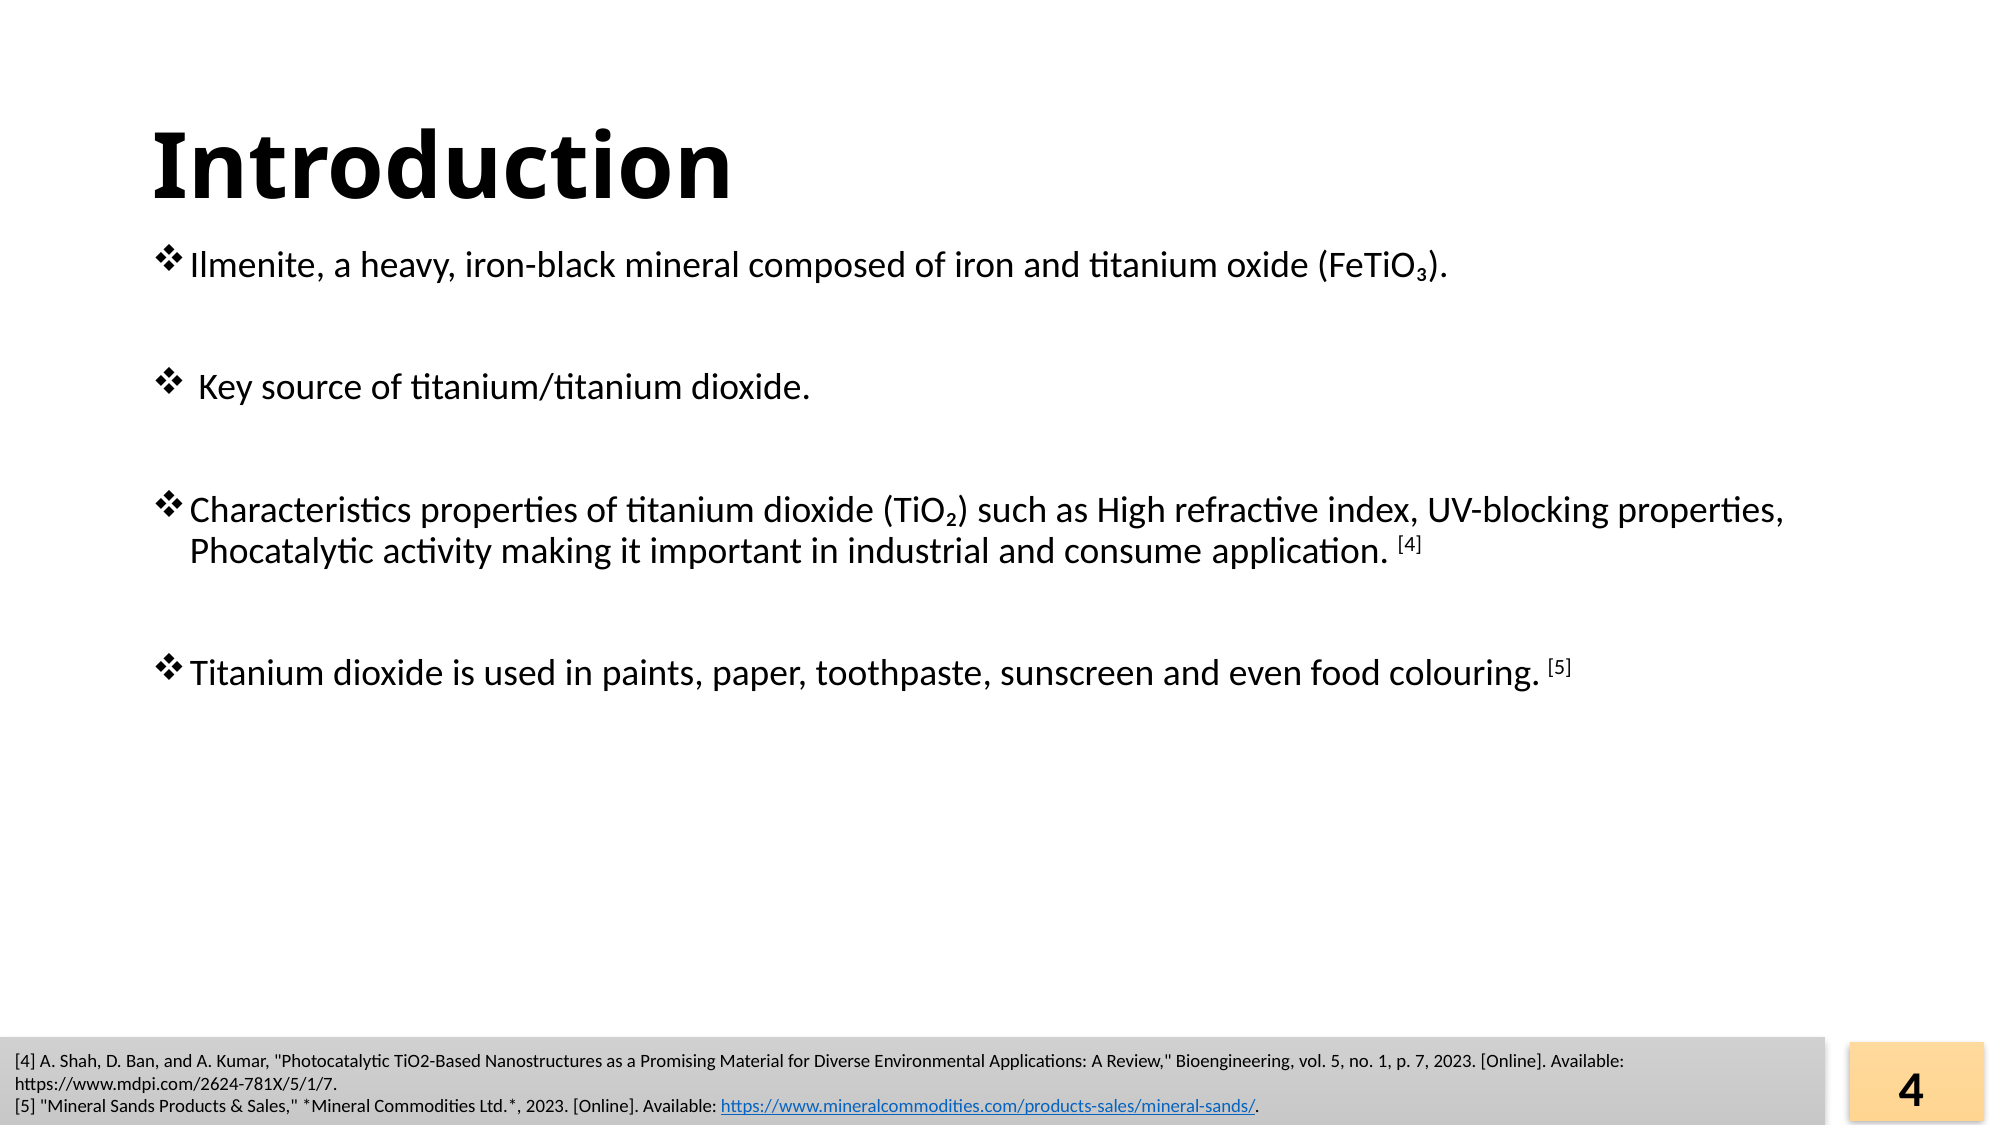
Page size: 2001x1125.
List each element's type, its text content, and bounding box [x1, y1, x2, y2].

title Introduction [137, 59, 1863, 237]
list Ilmenite, a heavy, iron-black mineral composed of iron and titanium oxide (FeTiO₃). Key source of titanium/titanium dioxide. Characteristics properties of titanium dioxide (TiO₂) such as High refractive index, UV-blocking properties, Phocatalytic activity making it important in industrial and consume application. [4] Titanium dioxide is used in paints, paper, toothpaste, sunscreen and even food colouring. [5] [137, 237, 1863, 1025]
text_box [4] A. Shah, D. Ban, and A. Kumar, "Photocatalytic TiO2-Based Nanostructures as a Promising Material for Diverse Environmental Applications: A Review," Bioengineering, vol. 5, no. 1, p. 7, 2023. [Online]. Available: https://www.mdpi.com/2624-781X/5/1/7. [5] "Mineral Sands Products & Sales," *Mineral Commodities Ltd.*, 2023. [Online]. Available: https://www.mineralcommodities.com/products-sales/mineral-sands/. [0, 1041, 1825, 1125]
text_box 4 [1884, 1049, 1959, 1124]
text_box [1849, 1042, 1985, 1121]
text_box [0, 1037, 1825, 1041]
